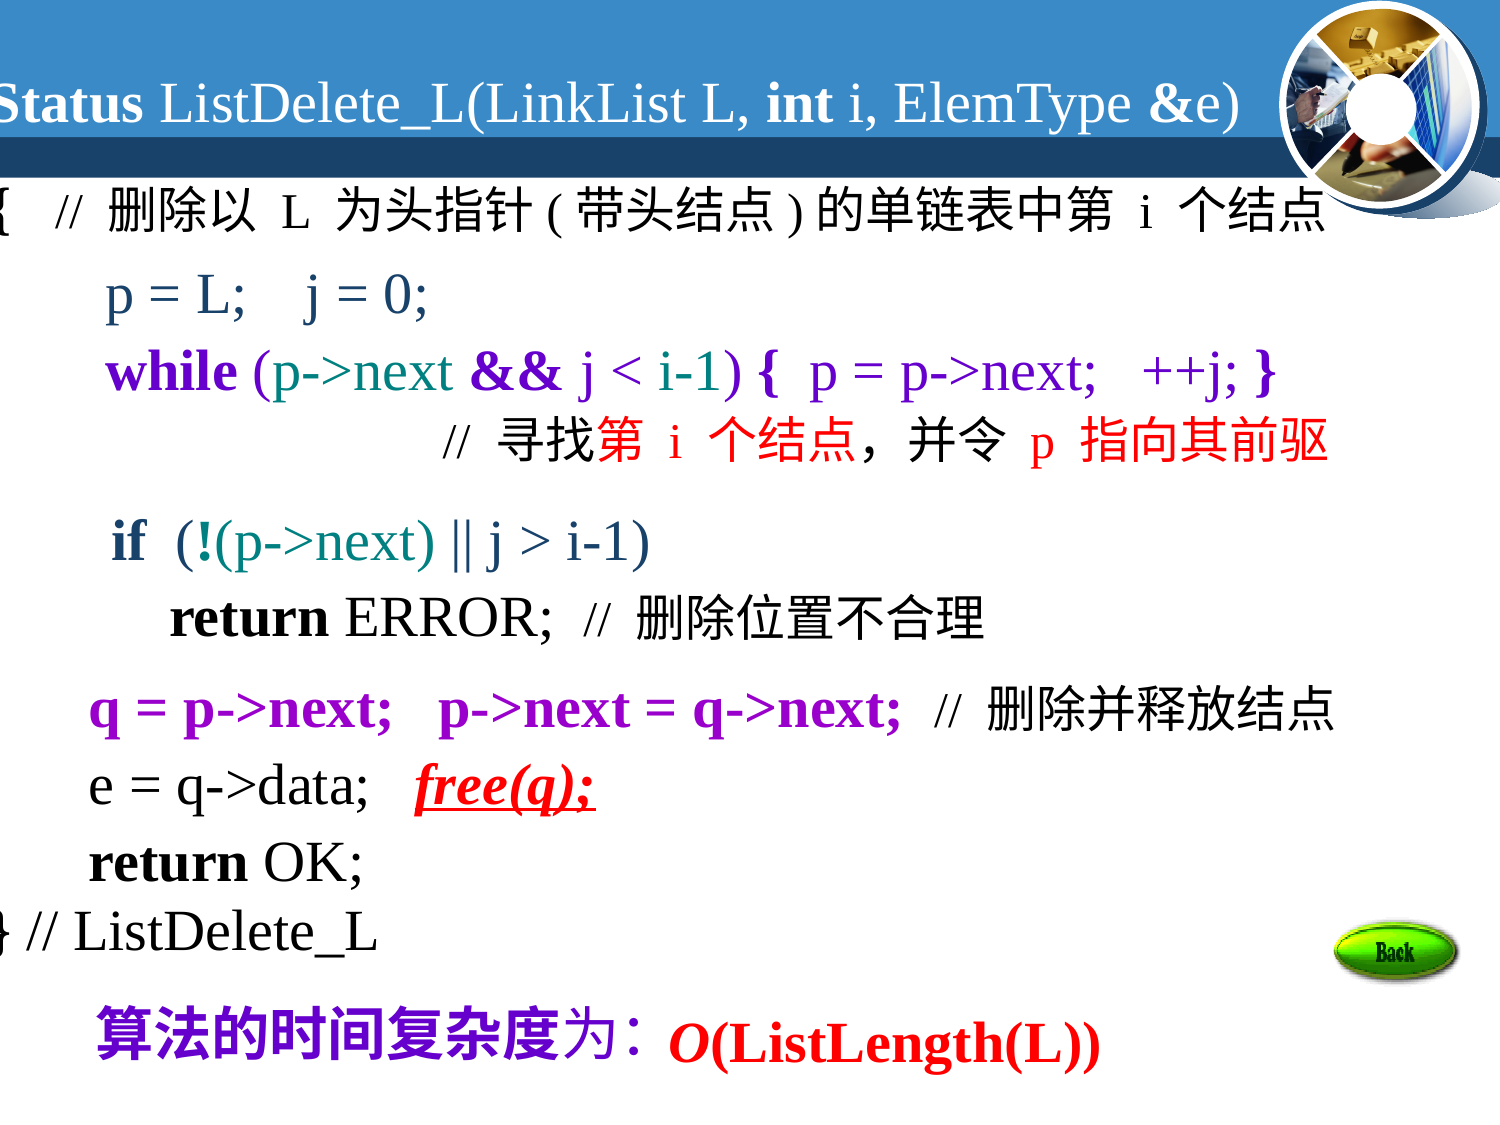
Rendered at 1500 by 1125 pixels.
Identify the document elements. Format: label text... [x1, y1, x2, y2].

picture [1316, 8, 1440, 81]
picture [1332, 915, 1462, 990]
text_box 算法的时间复杂度为： [80, 989, 693, 1075]
text_box if (!(p->next) || j > i-1) return ERROR; // 删除位置不合理 [96, 487, 1159, 656]
text_box Status ListDelete_L(LinkList L, int i, ElemType &e) { // 删除以 L 为头指针(带头结点)的单链表中第 i 个结点 } // ListDelete_L [0, 49, 1343, 970]
text_box O(ListLength(L)) [653, 996, 1118, 1082]
text_box p = L; j = 0; while (p->next && j < i-1) { p = p->next; ++j; } // 寻找第 i 个结点，并令 p 指向其前驱 [90, 240, 1345, 476]
picture [1303, 38, 1323, 49]
picture [1343, 70, 1356, 138]
text_box q = p->next; p->next = q->next; // 删除并释放结点 e = q->data; free(q); return OK; [74, 654, 1352, 901]
picture [1403, 37, 1472, 172]
picture [1343, 133, 1442, 202]
